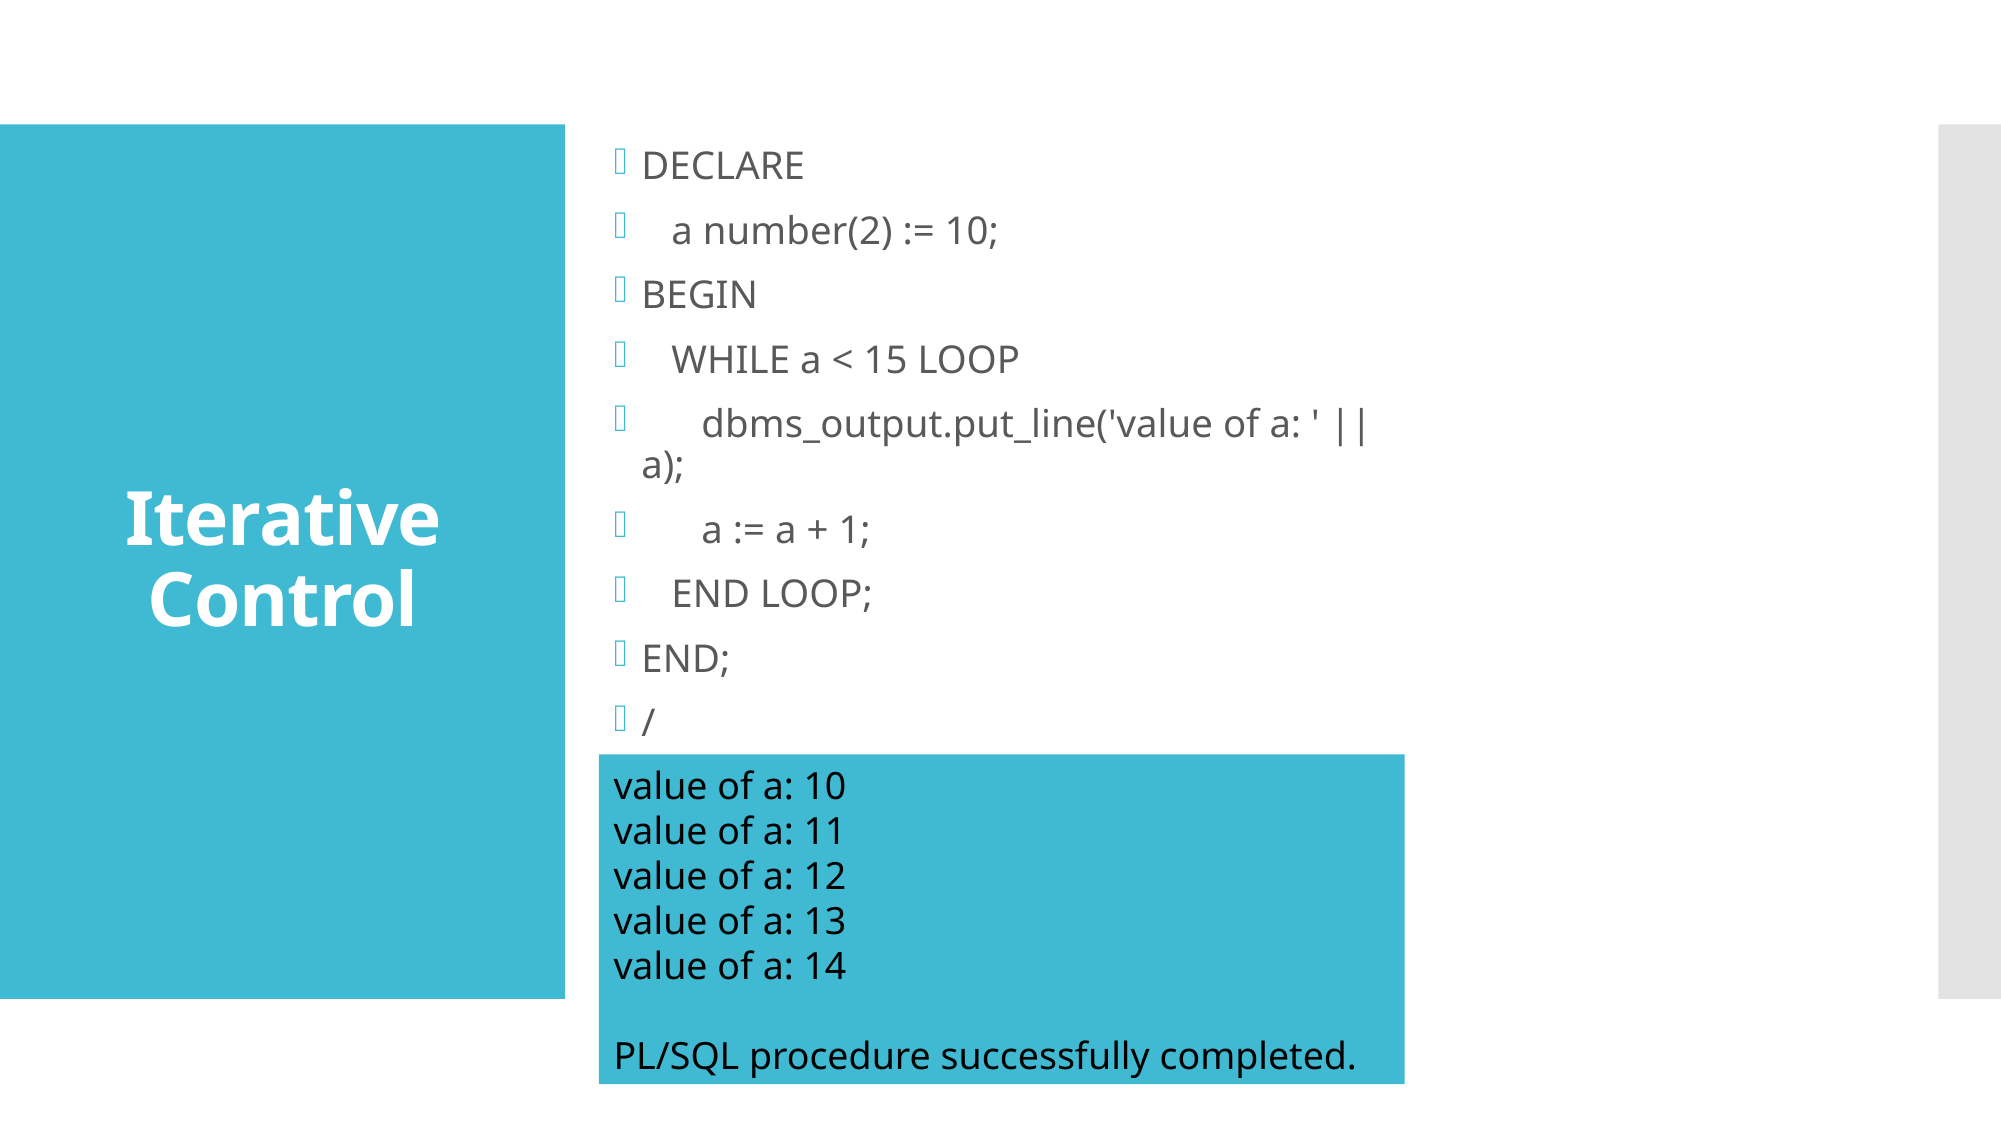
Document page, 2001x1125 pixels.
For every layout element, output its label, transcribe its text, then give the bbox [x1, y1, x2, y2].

text_box value of a: 10 value of a: 11 value of a: 12 value of a: 13 value of a: 14 PL/SQL procedure successfully completed. [598, 754, 1405, 1085]
list DECLARE a number(2) := 10; BEGIN WHILE a < 15 LOOP dbms_output.put_line('value of a: ' || a); a := a + 1; END LOOP; END; / [598, 137, 1411, 755]
title Iterative Control [41, 184, 525, 940]
